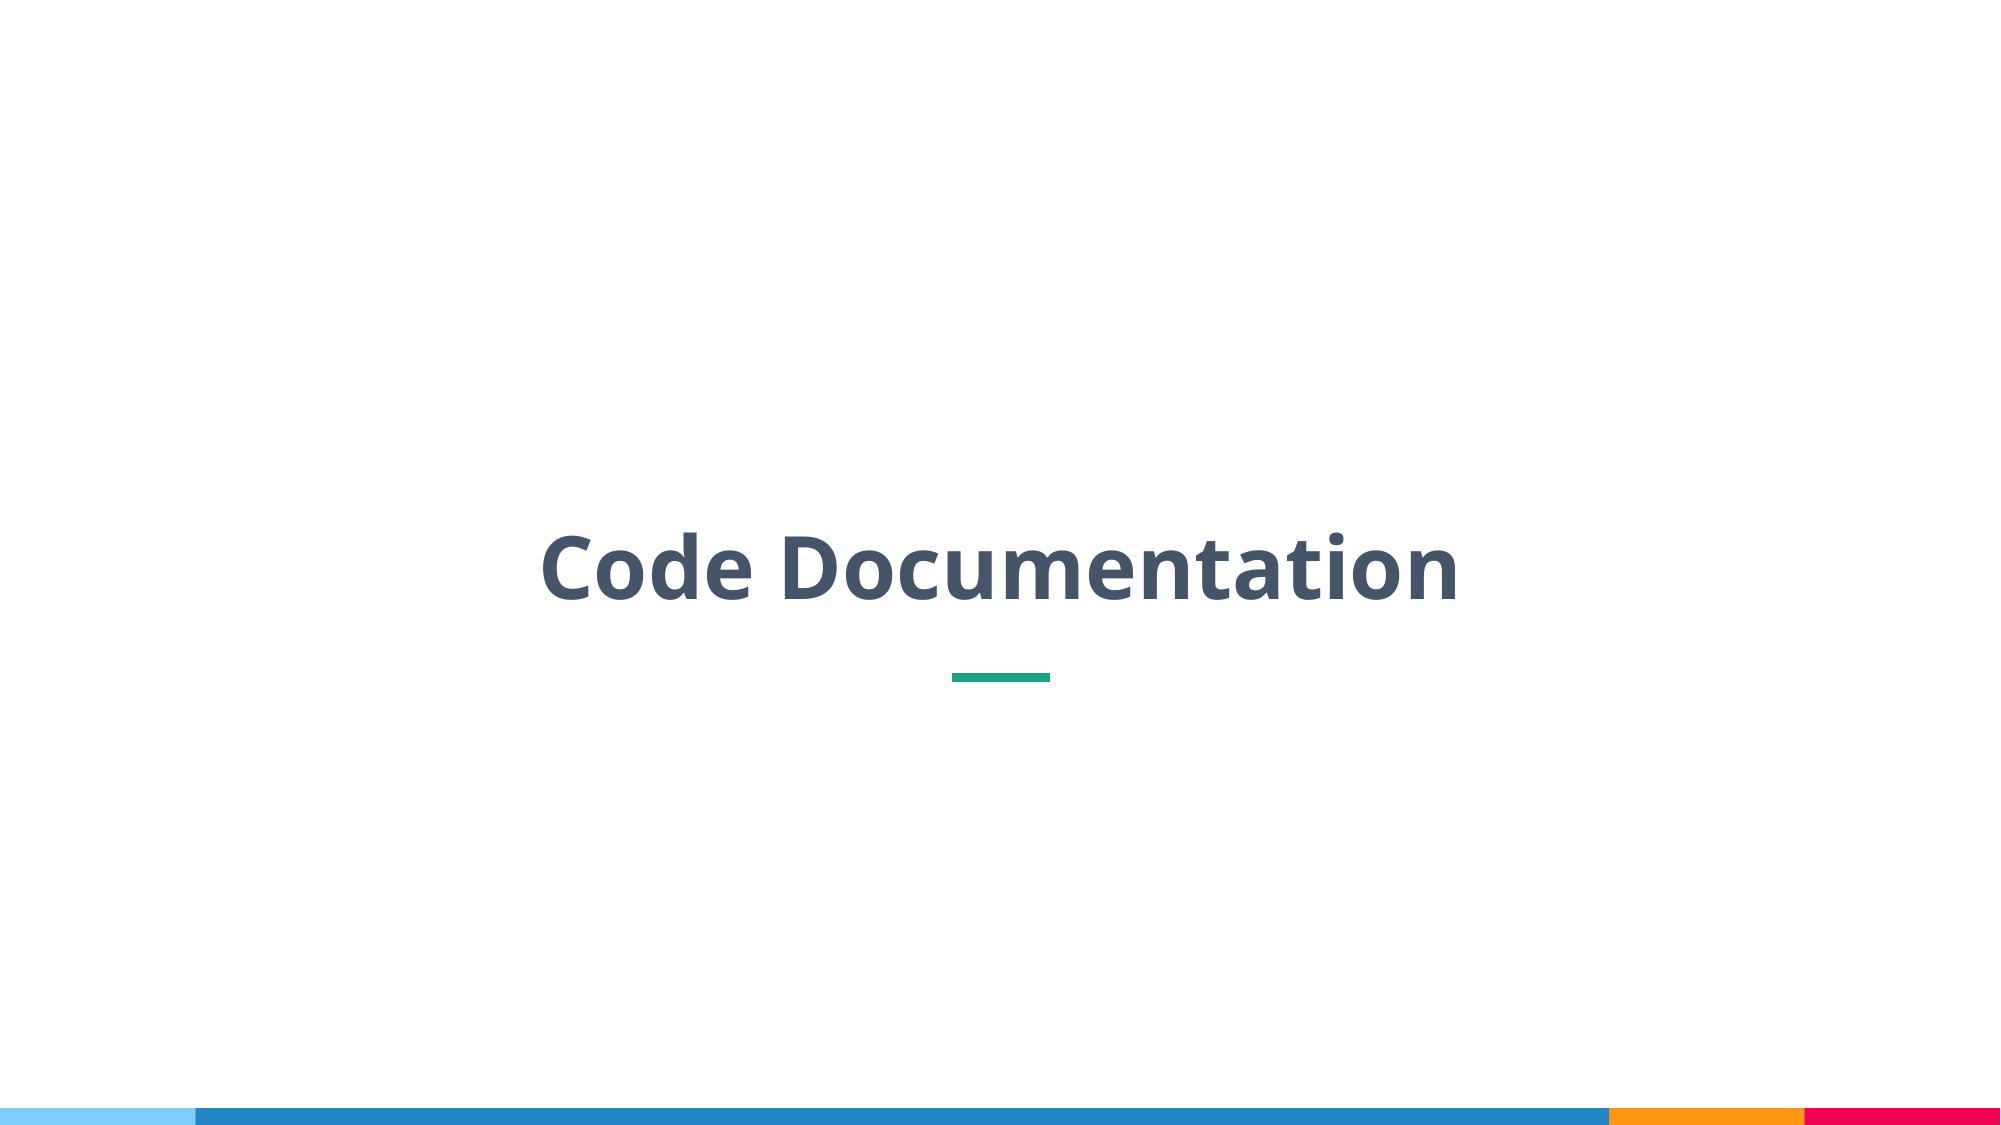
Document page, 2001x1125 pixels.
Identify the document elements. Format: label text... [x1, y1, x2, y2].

text_box Code Documentation [242, 504, 1758, 626]
